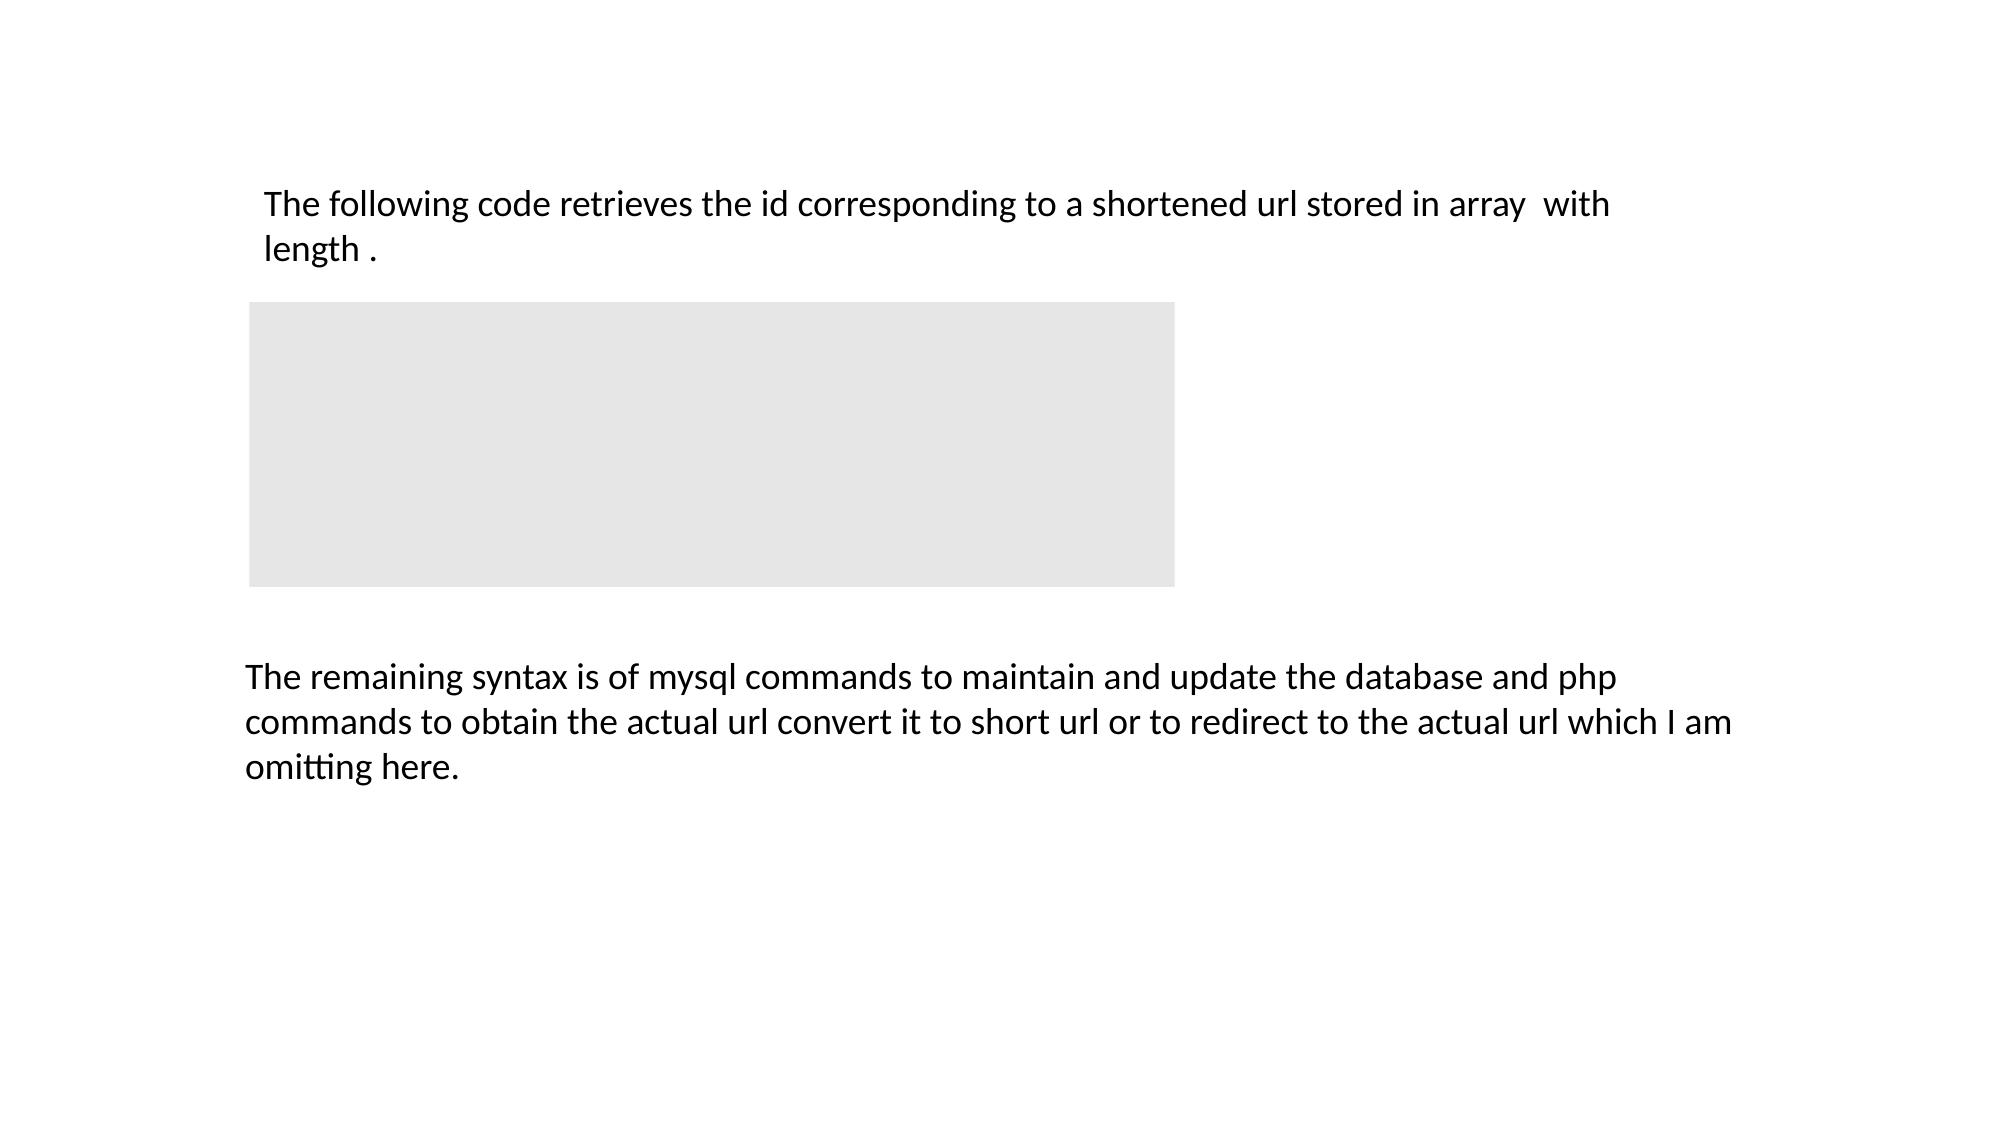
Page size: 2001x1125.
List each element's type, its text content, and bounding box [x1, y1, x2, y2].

text_box The remaining syntax is of mysql commands to maintain and update the database and php commands to obtain the actual url convert it to short url or to redirect to the actual url which I am omitting here. [230, 644, 1750, 794]
